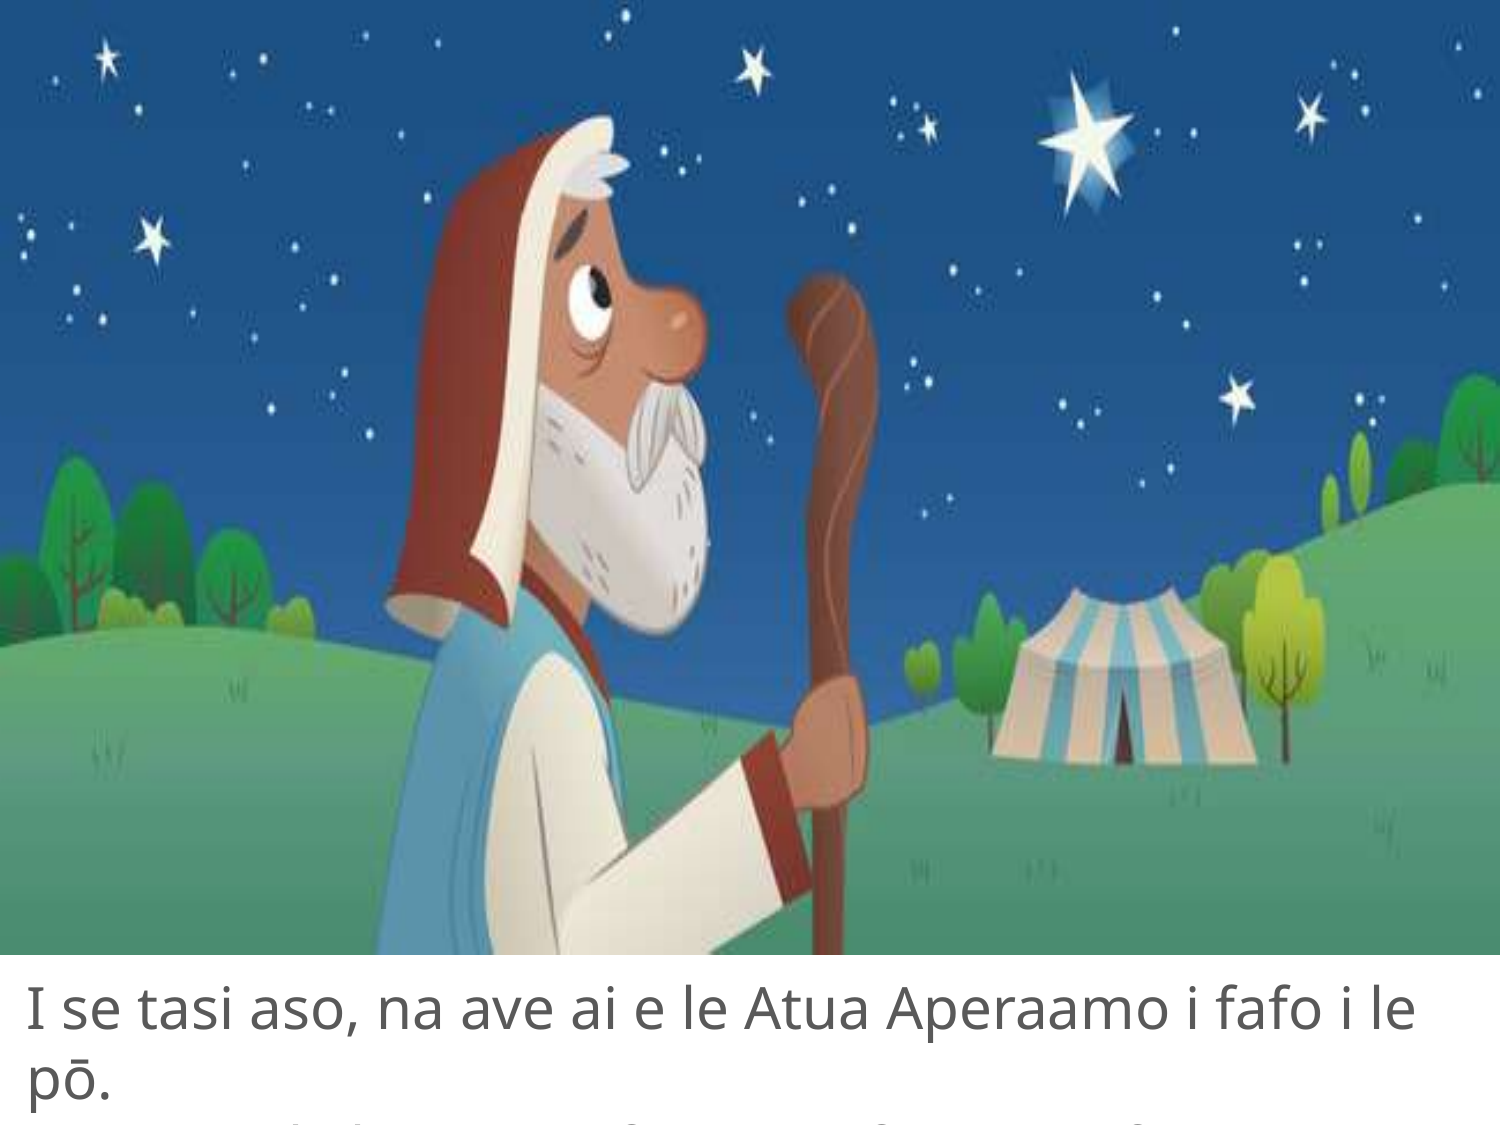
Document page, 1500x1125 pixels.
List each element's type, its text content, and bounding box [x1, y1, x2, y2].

text_box I se tasi aso, na ave ai e le Atua Aperaamo i fafo i le pō. “Vaai ae i le lagi. E mafai ona e faitauina fetu?” [11, 964, 1483, 1125]
picture [0, 0, 1500, 955]
